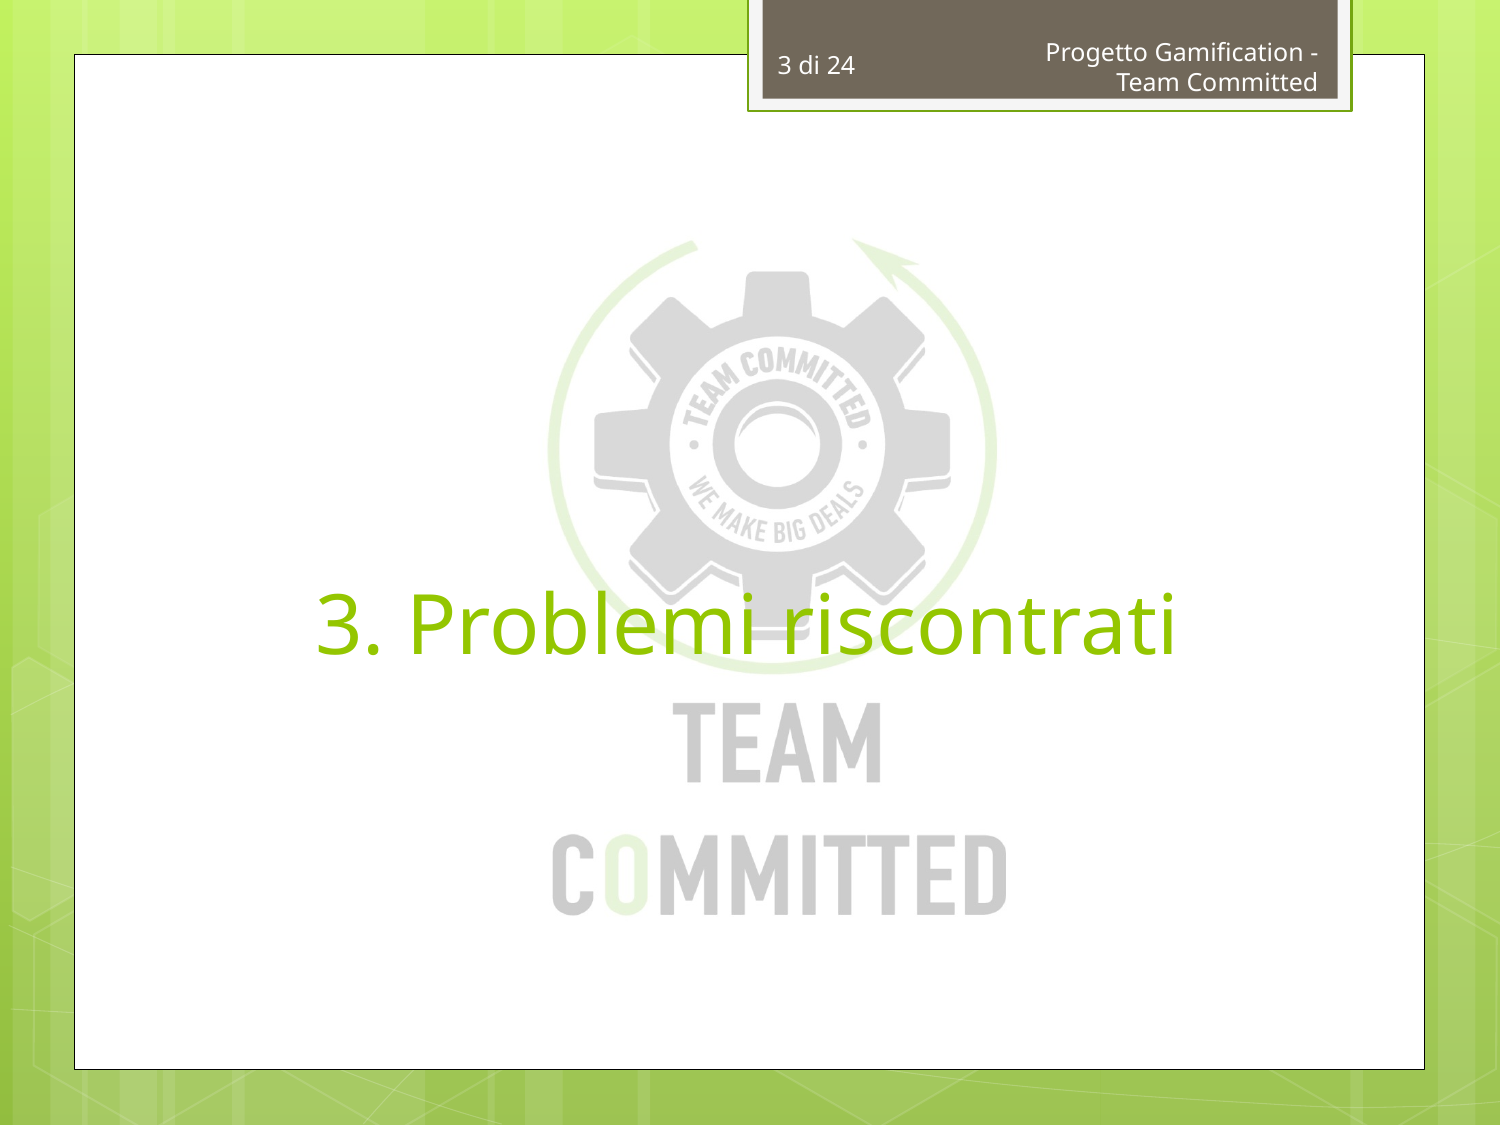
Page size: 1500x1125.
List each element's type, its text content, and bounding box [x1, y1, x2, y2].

title 3. Problemi riscontrati [1074, 491, 1324, 680]
slide_number 3 di 24 [762, 36, 982, 97]
title 3. Problemi riscontrati [171, 491, 445, 680]
picture [450, 207, 1070, 960]
slide_number Progetto Gamification - Team Committed [983, 36, 1334, 97]
